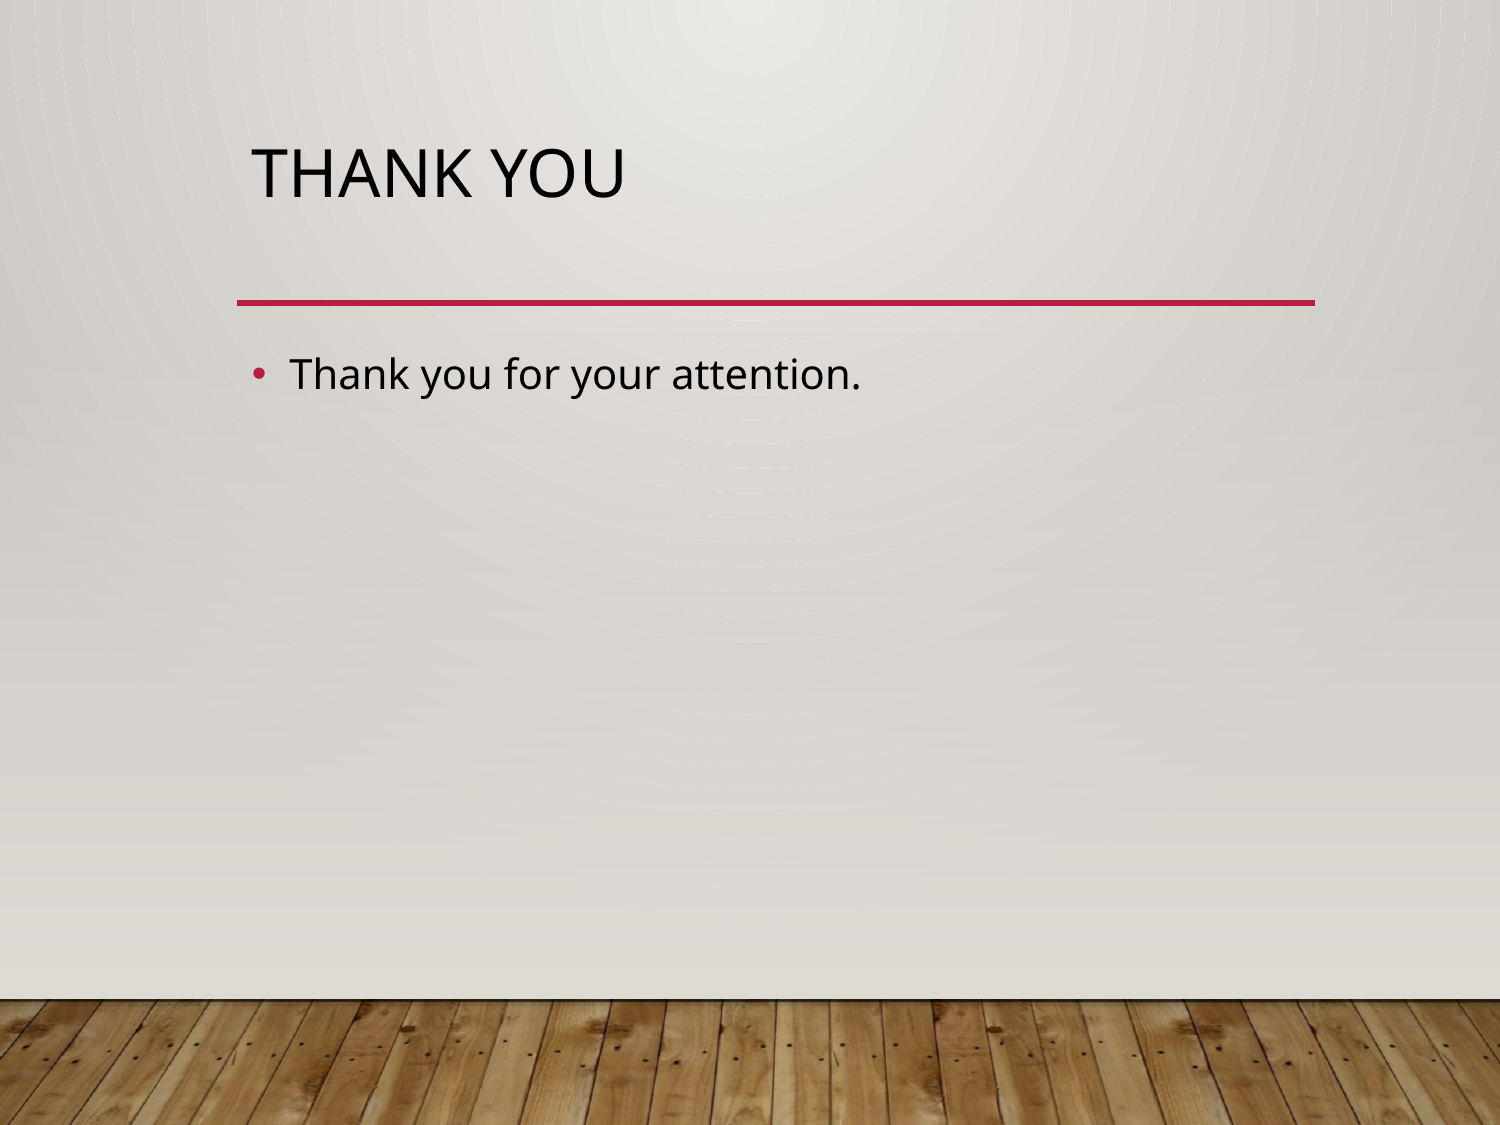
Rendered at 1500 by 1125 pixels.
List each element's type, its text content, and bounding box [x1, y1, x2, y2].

picture [0, 999, 1500, 1125]
list Thank you for your attention. [236, 330, 1315, 897]
title Thank You [236, 131, 1315, 305]
